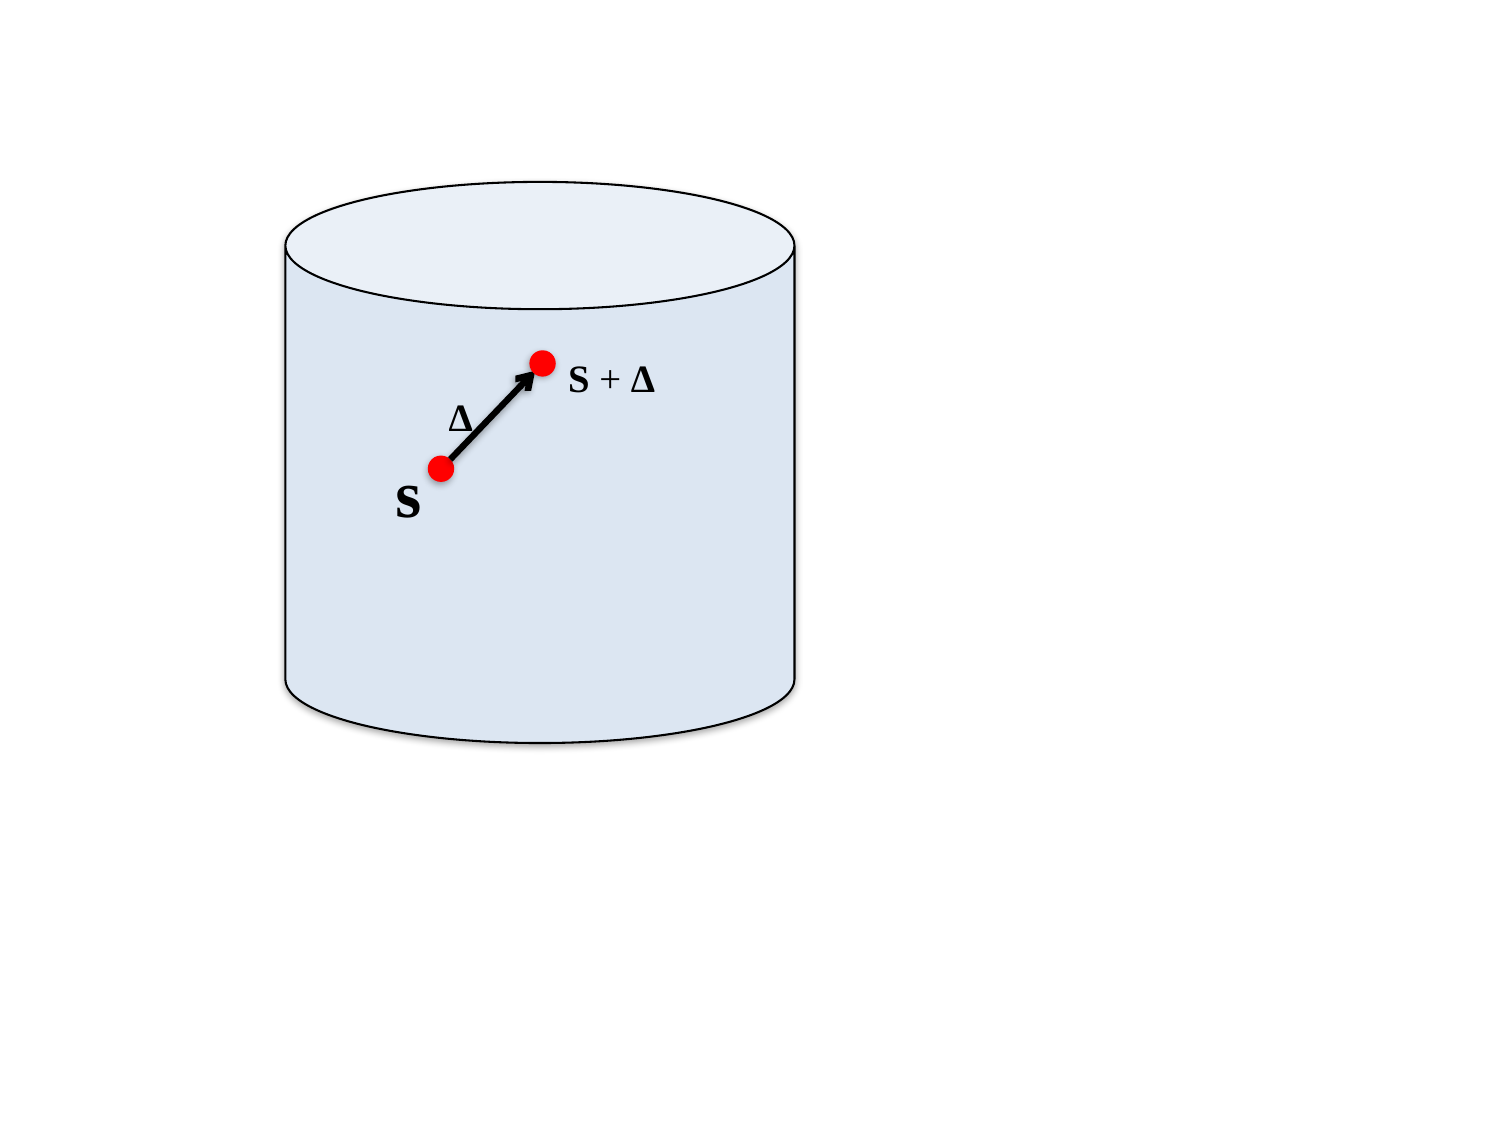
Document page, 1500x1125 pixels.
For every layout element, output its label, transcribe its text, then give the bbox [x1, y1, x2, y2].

text_box [528, 349, 553, 378]
text_box s [380, 443, 452, 539]
text_box Δ [433, 340, 505, 447]
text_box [450, 370, 536, 460]
text_box [284, 181, 796, 744]
text_box S + Δ [553, 302, 704, 408]
